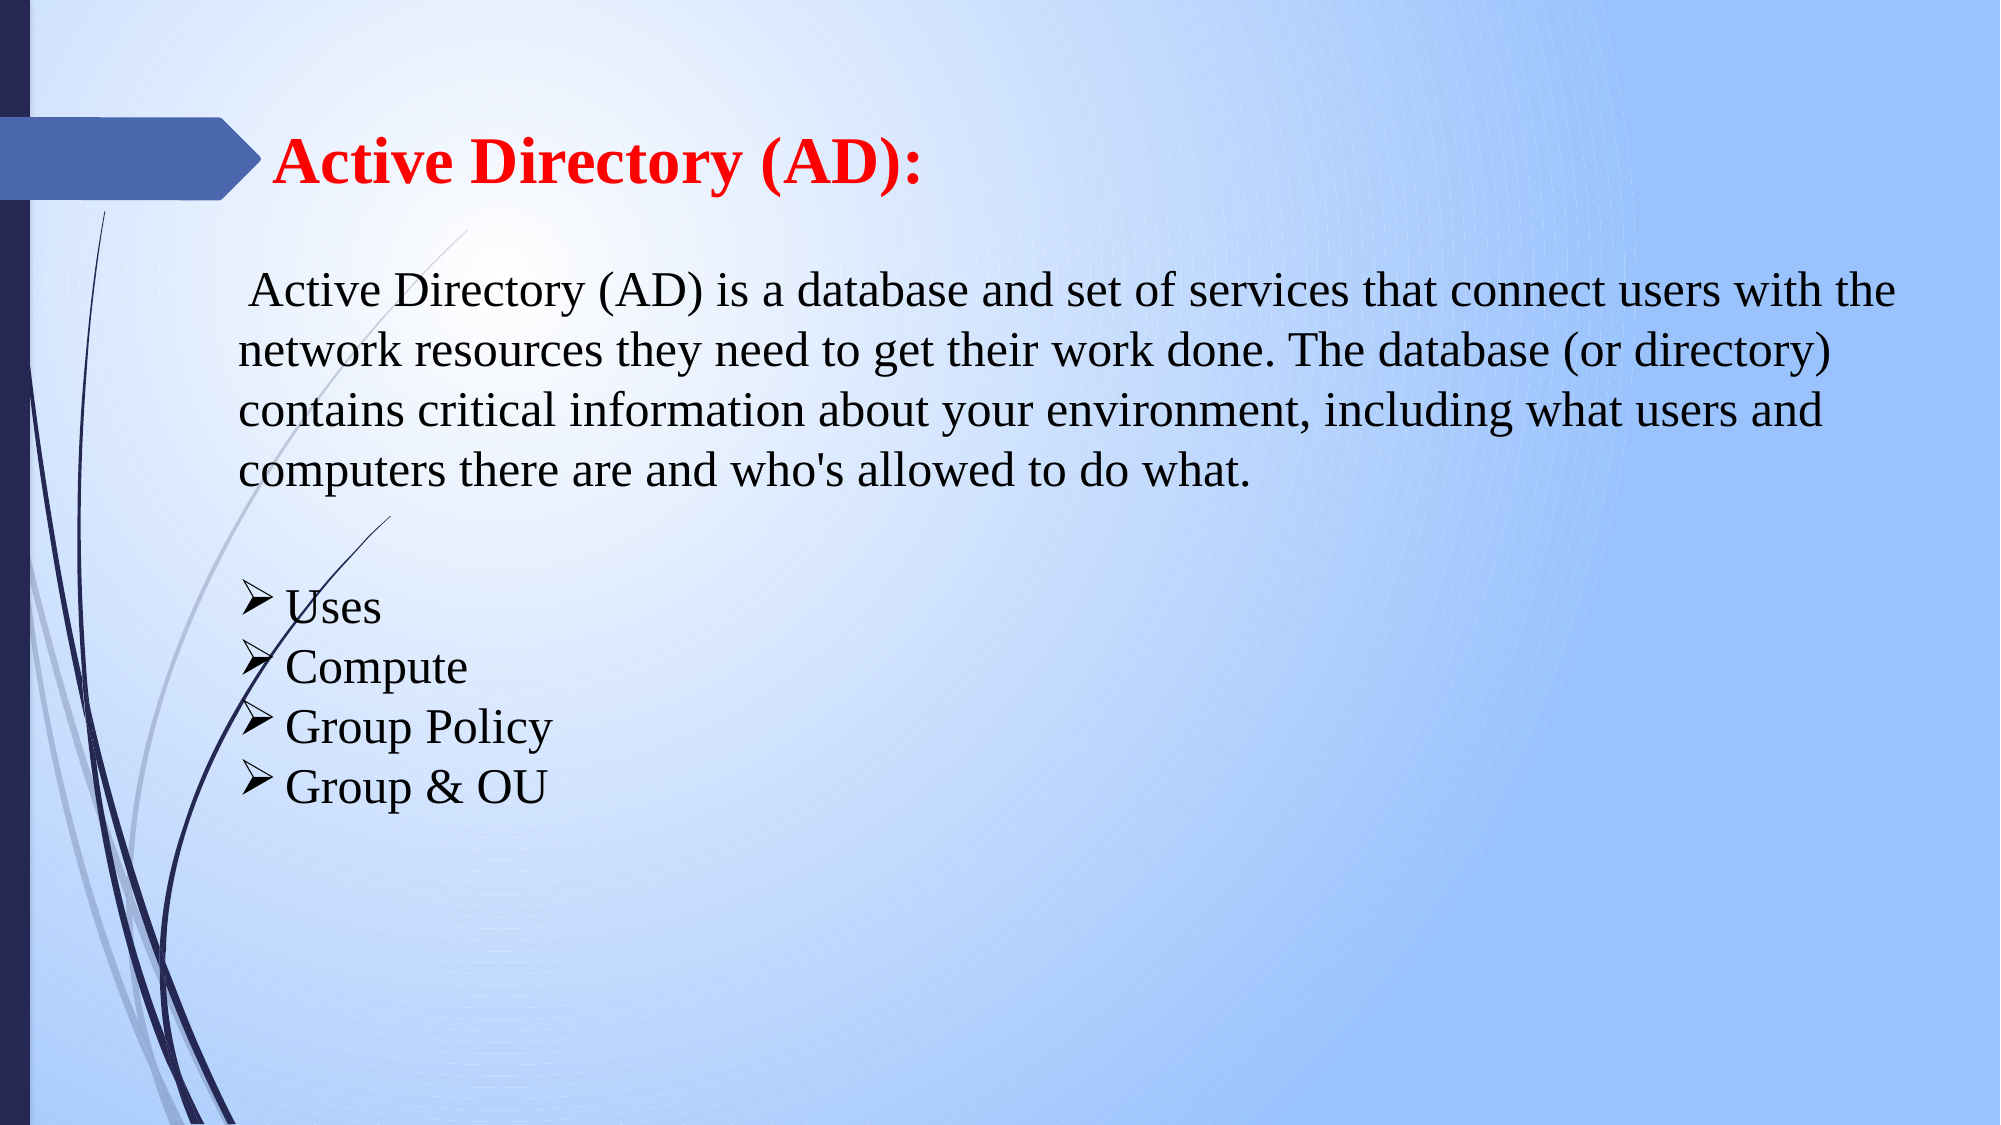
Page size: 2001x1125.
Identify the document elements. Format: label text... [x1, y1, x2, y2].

text_box Active Directory (AD) is a database and set of services that connect users with the network resources they need to get their work done. The database (or directory) contains critical information about your environment, including what users and computers there are and who's allowed to do what. [223, 249, 1977, 509]
text_box Active Directory (AD): [257, 109, 1058, 204]
text_box Uses Compute Group Policy Group & OU [223, 565, 1083, 918]
